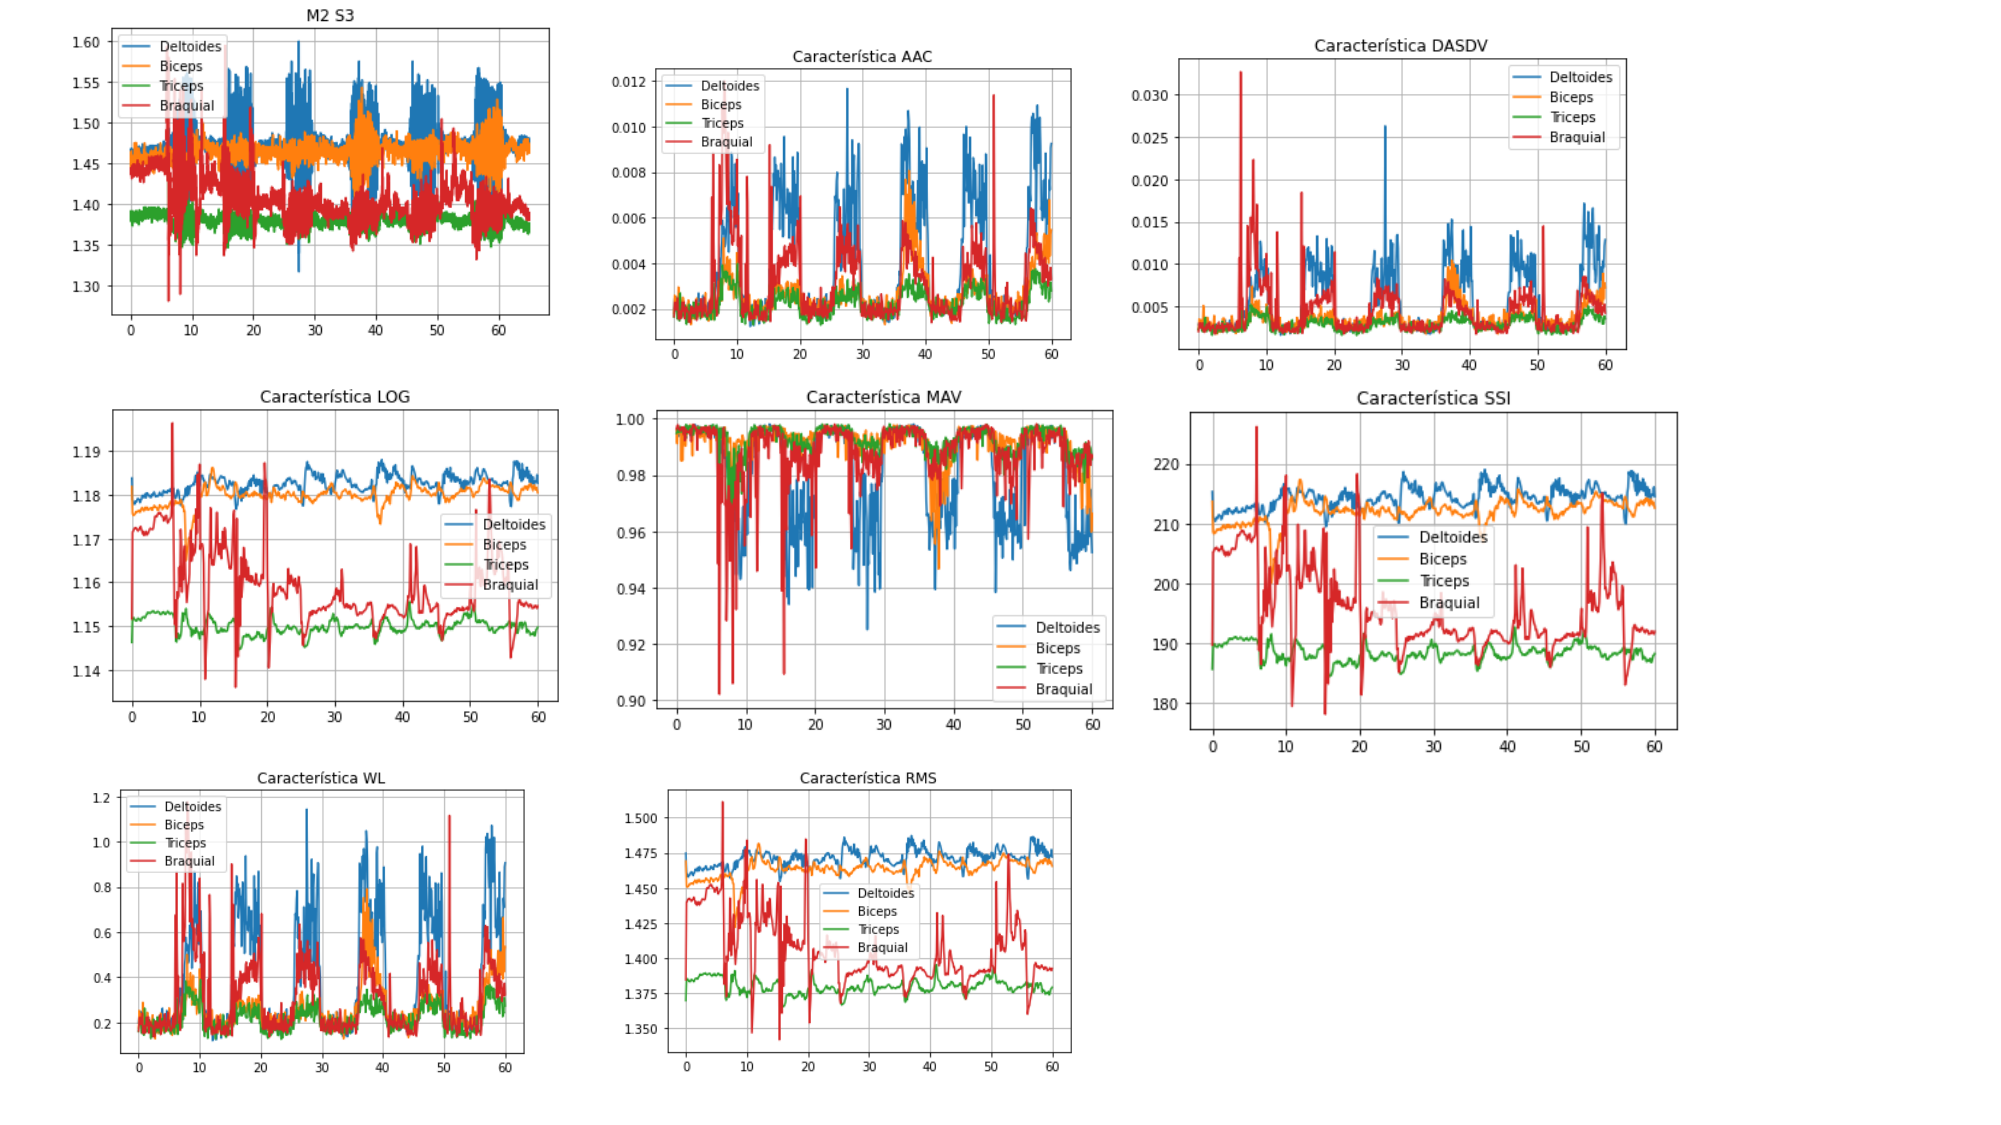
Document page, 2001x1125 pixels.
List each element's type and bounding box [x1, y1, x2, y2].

picture [63, 380, 567, 733]
picture [602, 41, 1078, 369]
picture [616, 763, 1078, 1081]
picture [84, 763, 532, 1082]
picture [606, 29, 1687, 765]
picture [63, 0, 558, 346]
